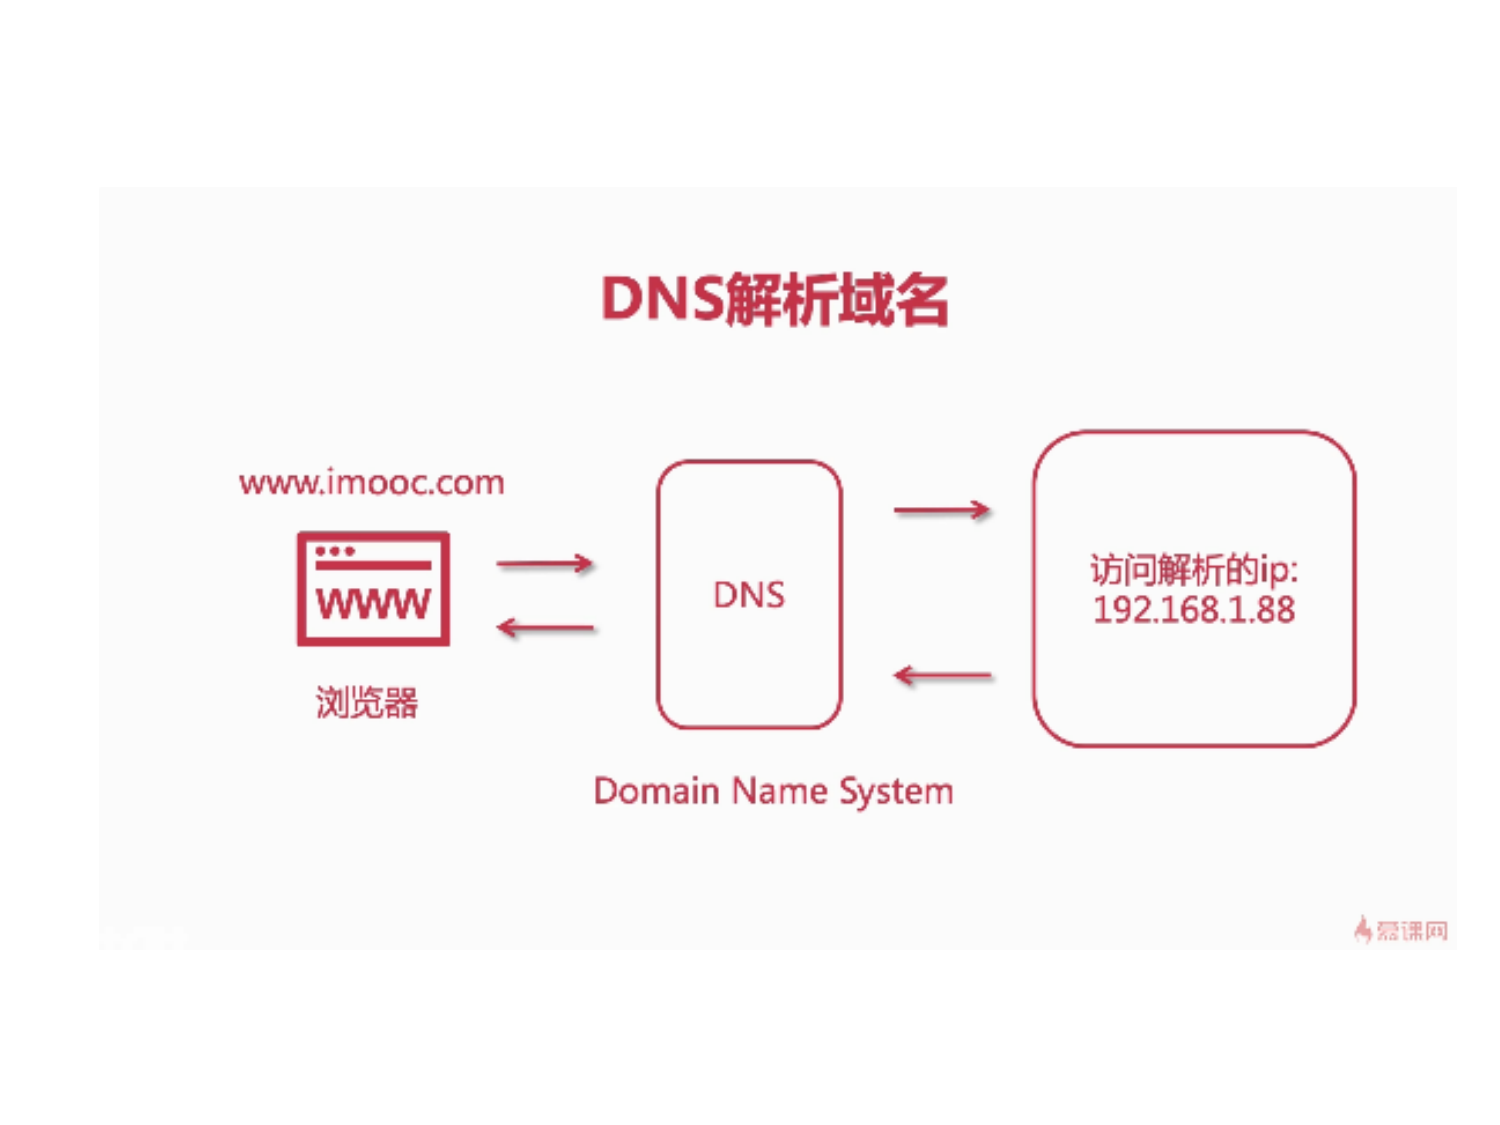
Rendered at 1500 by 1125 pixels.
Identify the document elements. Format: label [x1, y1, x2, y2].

picture [99, 187, 1457, 951]
